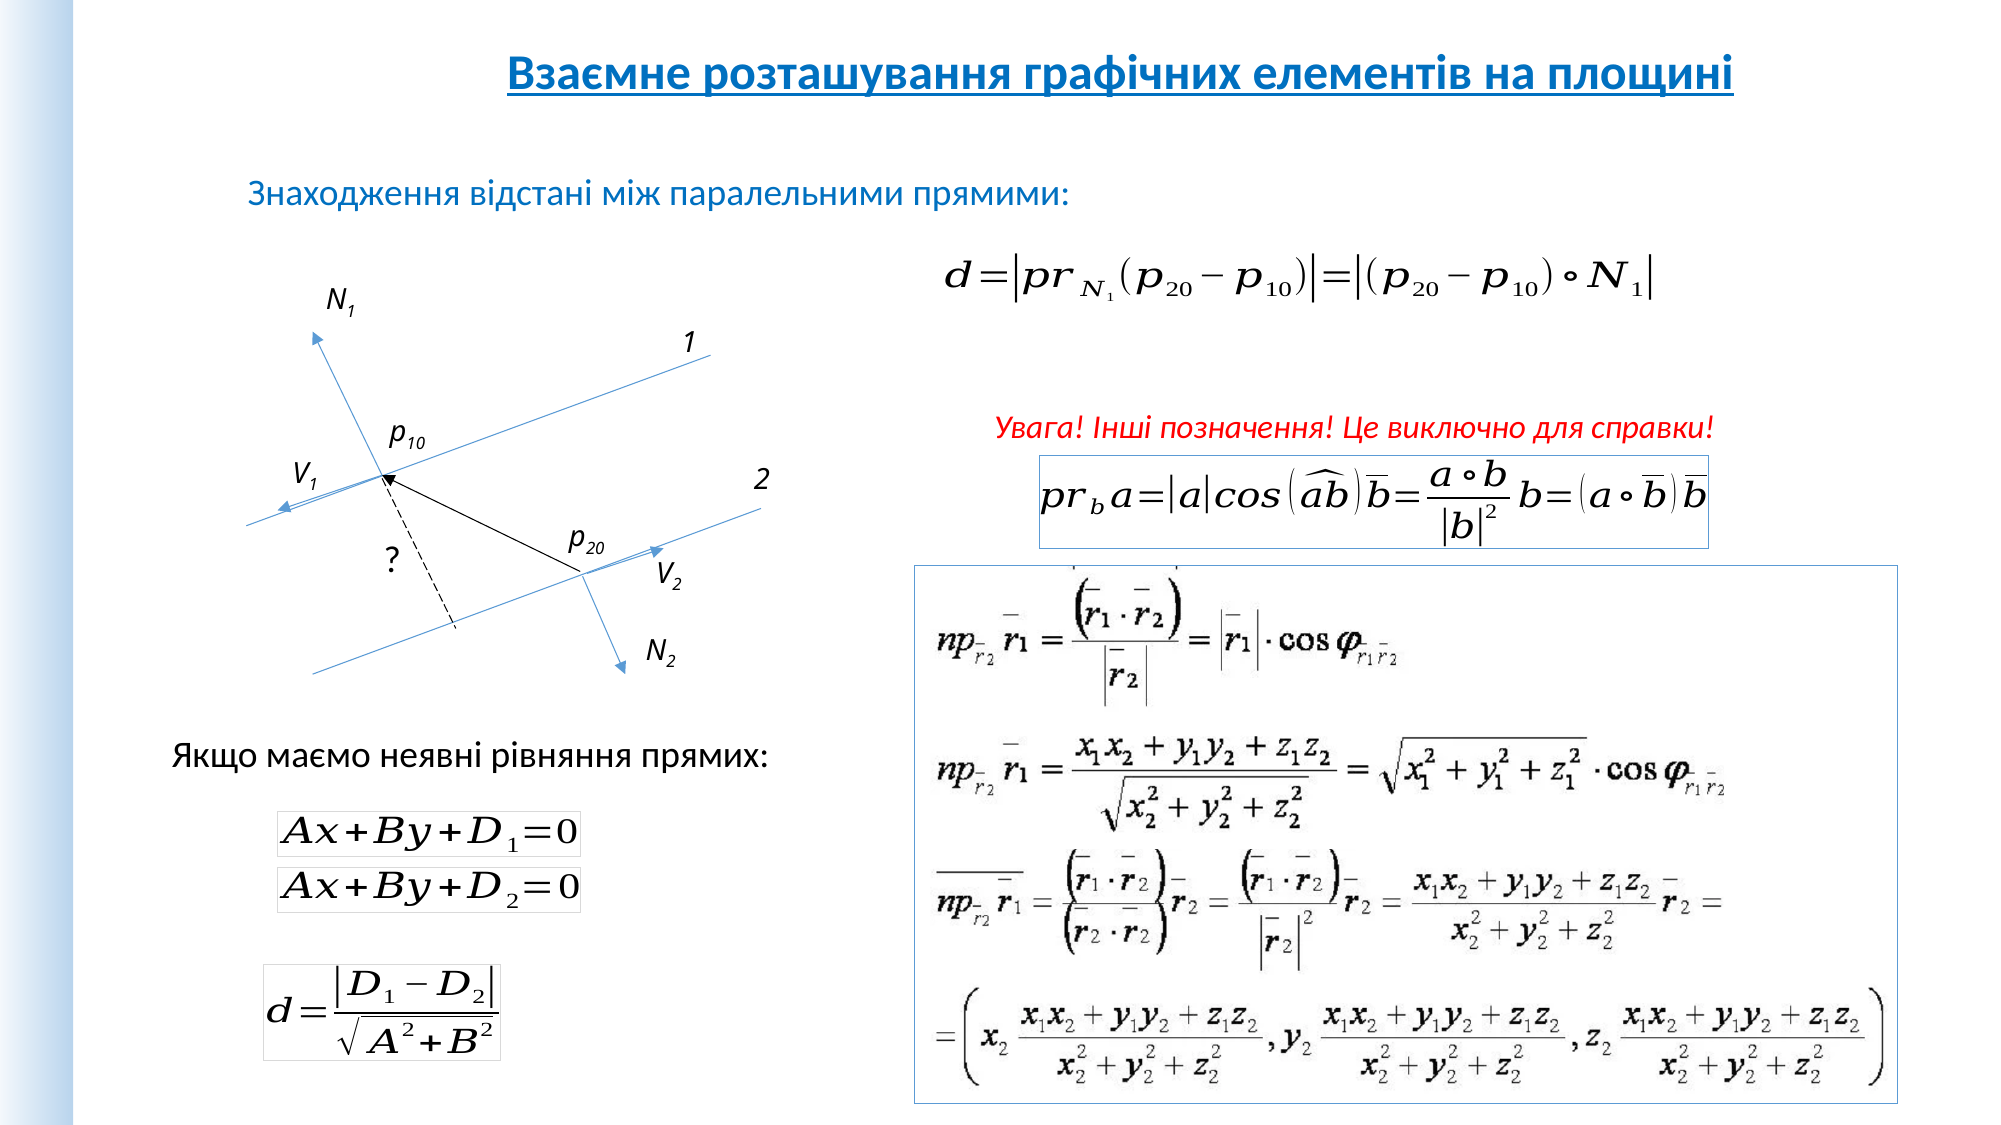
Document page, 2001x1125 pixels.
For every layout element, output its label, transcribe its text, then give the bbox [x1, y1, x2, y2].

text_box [246, 273, 784, 675]
text_box Якщо маємо неявні рівняння прямих: [157, 723, 914, 783]
text_box Увага! Інші позначення! Це виключно для справки! [979, 397, 1833, 453]
picture [914, 565, 1898, 1104]
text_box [277, 475, 383, 511]
text_box Взаємне розташування графічних елементів на площині [492, 32, 1750, 107]
text_box [0, 0, 74, 1125]
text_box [381, 478, 456, 629]
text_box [383, 475, 581, 572]
text_box Знаходження відстані між паралельними прямими: [233, 160, 1121, 221]
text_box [586, 548, 664, 574]
